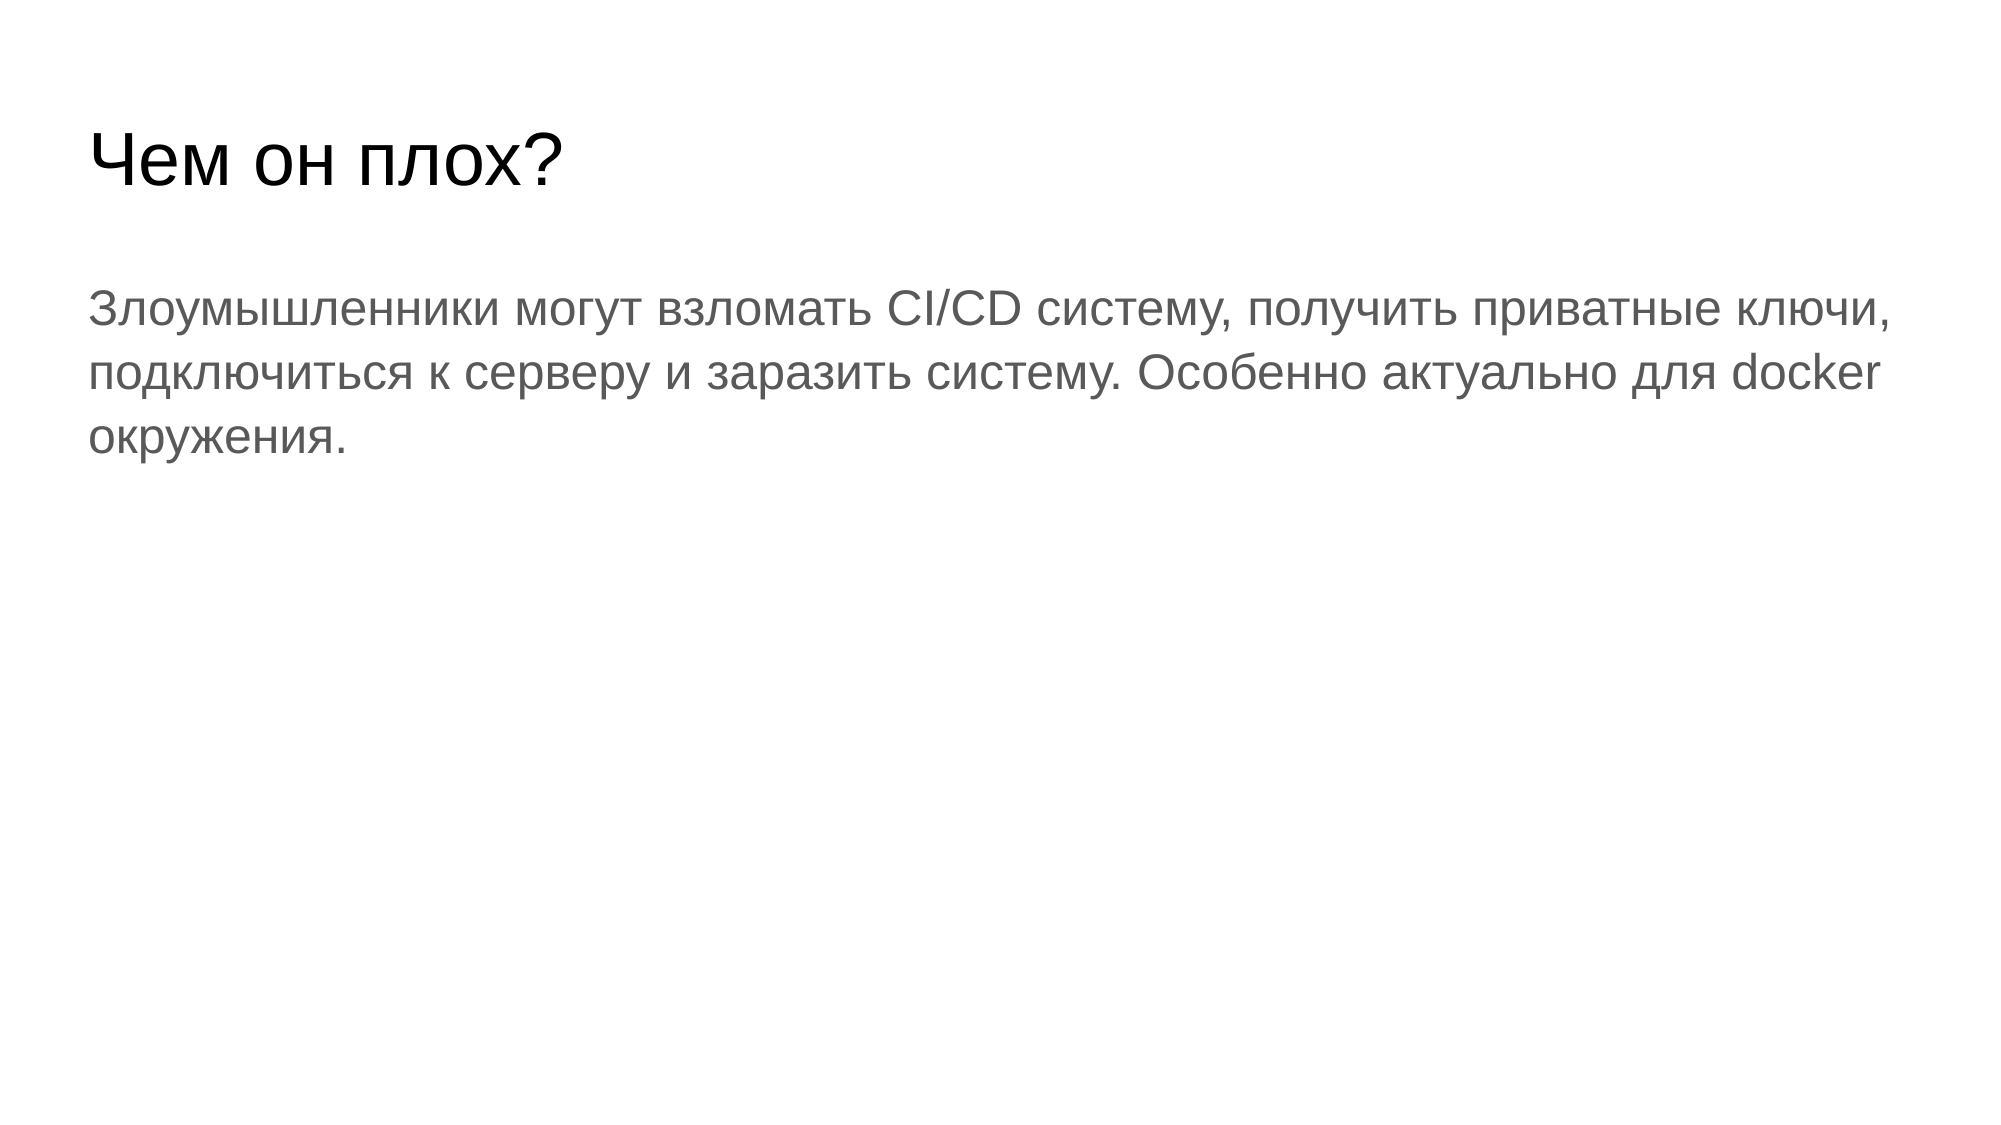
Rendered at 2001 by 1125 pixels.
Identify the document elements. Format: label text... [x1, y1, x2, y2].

title Чем он плох? [68, 97, 1932, 223]
list Злоумышленники могут взломать CI/CD систему, получить приватные ключи, подключиться к серверу и заразить систему. Особенно актуально для docker окружения. [68, 252, 1932, 1000]
